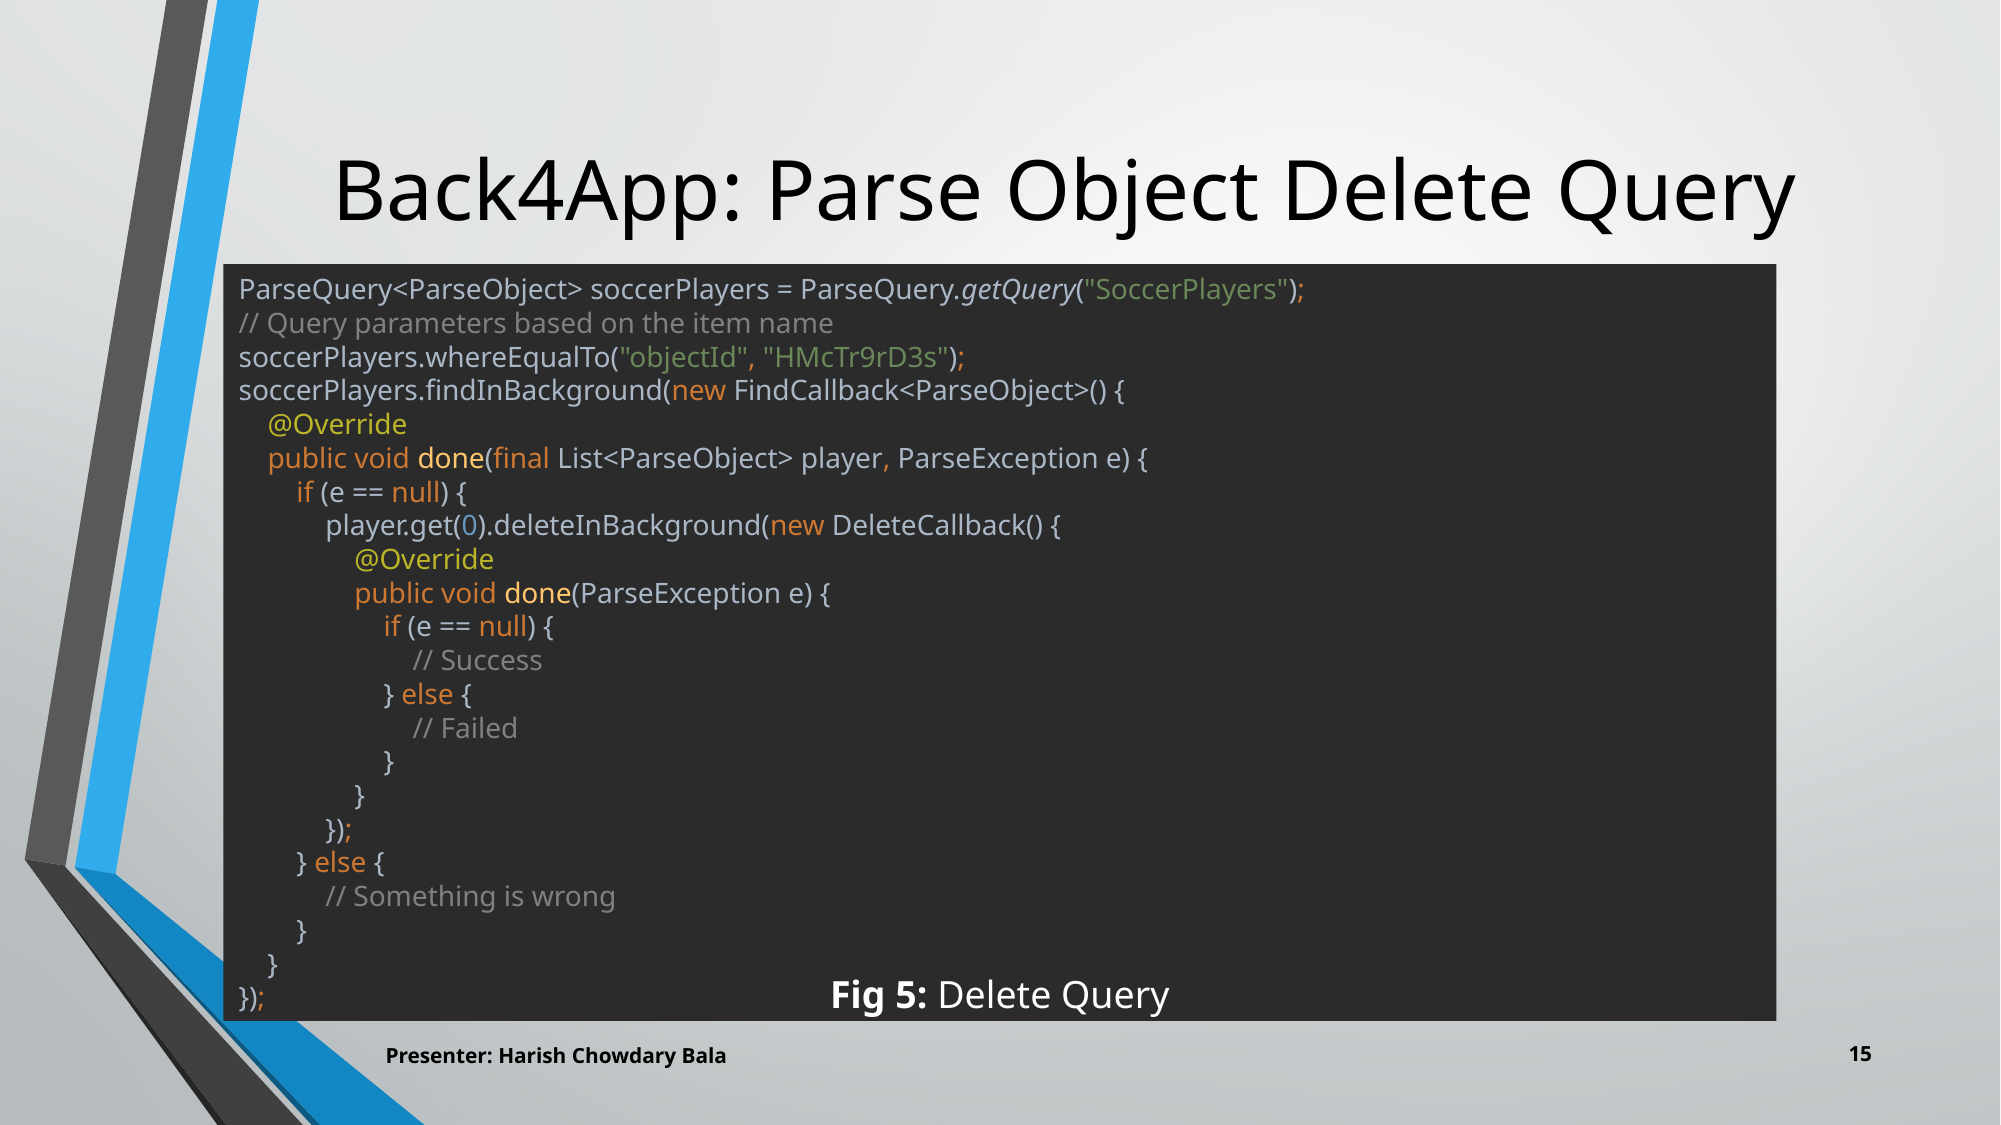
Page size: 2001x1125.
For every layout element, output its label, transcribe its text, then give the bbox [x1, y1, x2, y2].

list ParseQuery<ParseObject> soccerPlayers = ParseQuery.getQuery("SoccerPlayers"); // Query parameters based on the item name soccerPlayers.whereEqualTo("objectId", "HMcTr9rD3s"); soccerPlayers.findInBackground(new FindCallback<ParseObject>() { @Override public void done(final List<ParseObject> player, ParseException e) { if (e == null) { player.get(0).deleteInBackground(new DeleteCallback() { @Override public void done(ParseException e) { if (e == null) { // Success } else { // Failed } } }); } else { // Something is wrong } } }); [223, 264, 1777, 1021]
title Back4App: Parse Object Delete Query [243, 112, 1887, 263]
text_box Fig 5: Delete Query [815, 964, 1185, 1024]
footer Presenter: Harish Chowdary Bala [370, 1025, 1533, 1085]
slide_number 15 [1796, 1025, 1887, 1085]
